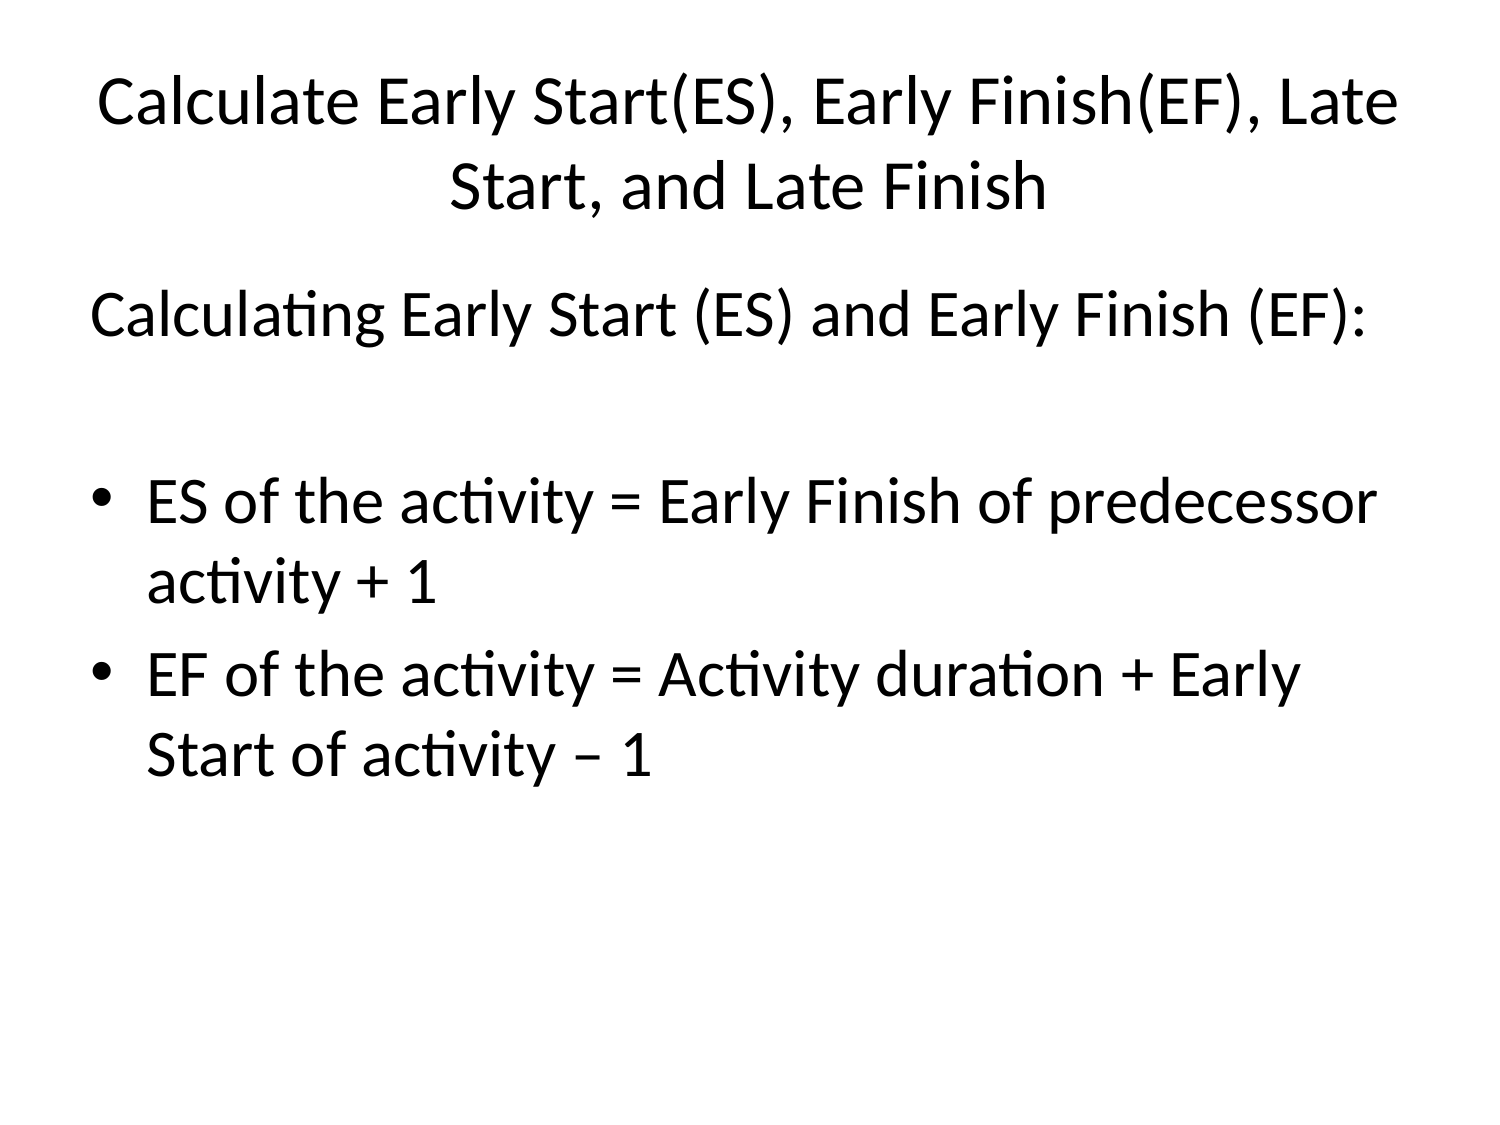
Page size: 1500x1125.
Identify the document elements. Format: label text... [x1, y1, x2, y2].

list Calculating Early Start (ES) and Early Finish (EF): ES of the activity = Early Finish of predecessor activity + 1 EF of the activity = Activity duration + Early Start of activity – 1 [75, 262, 1425, 1005]
title Calculate Early Start(ES), Early Finish(EF), Late Start, and Late Finish [75, 45, 1425, 233]
